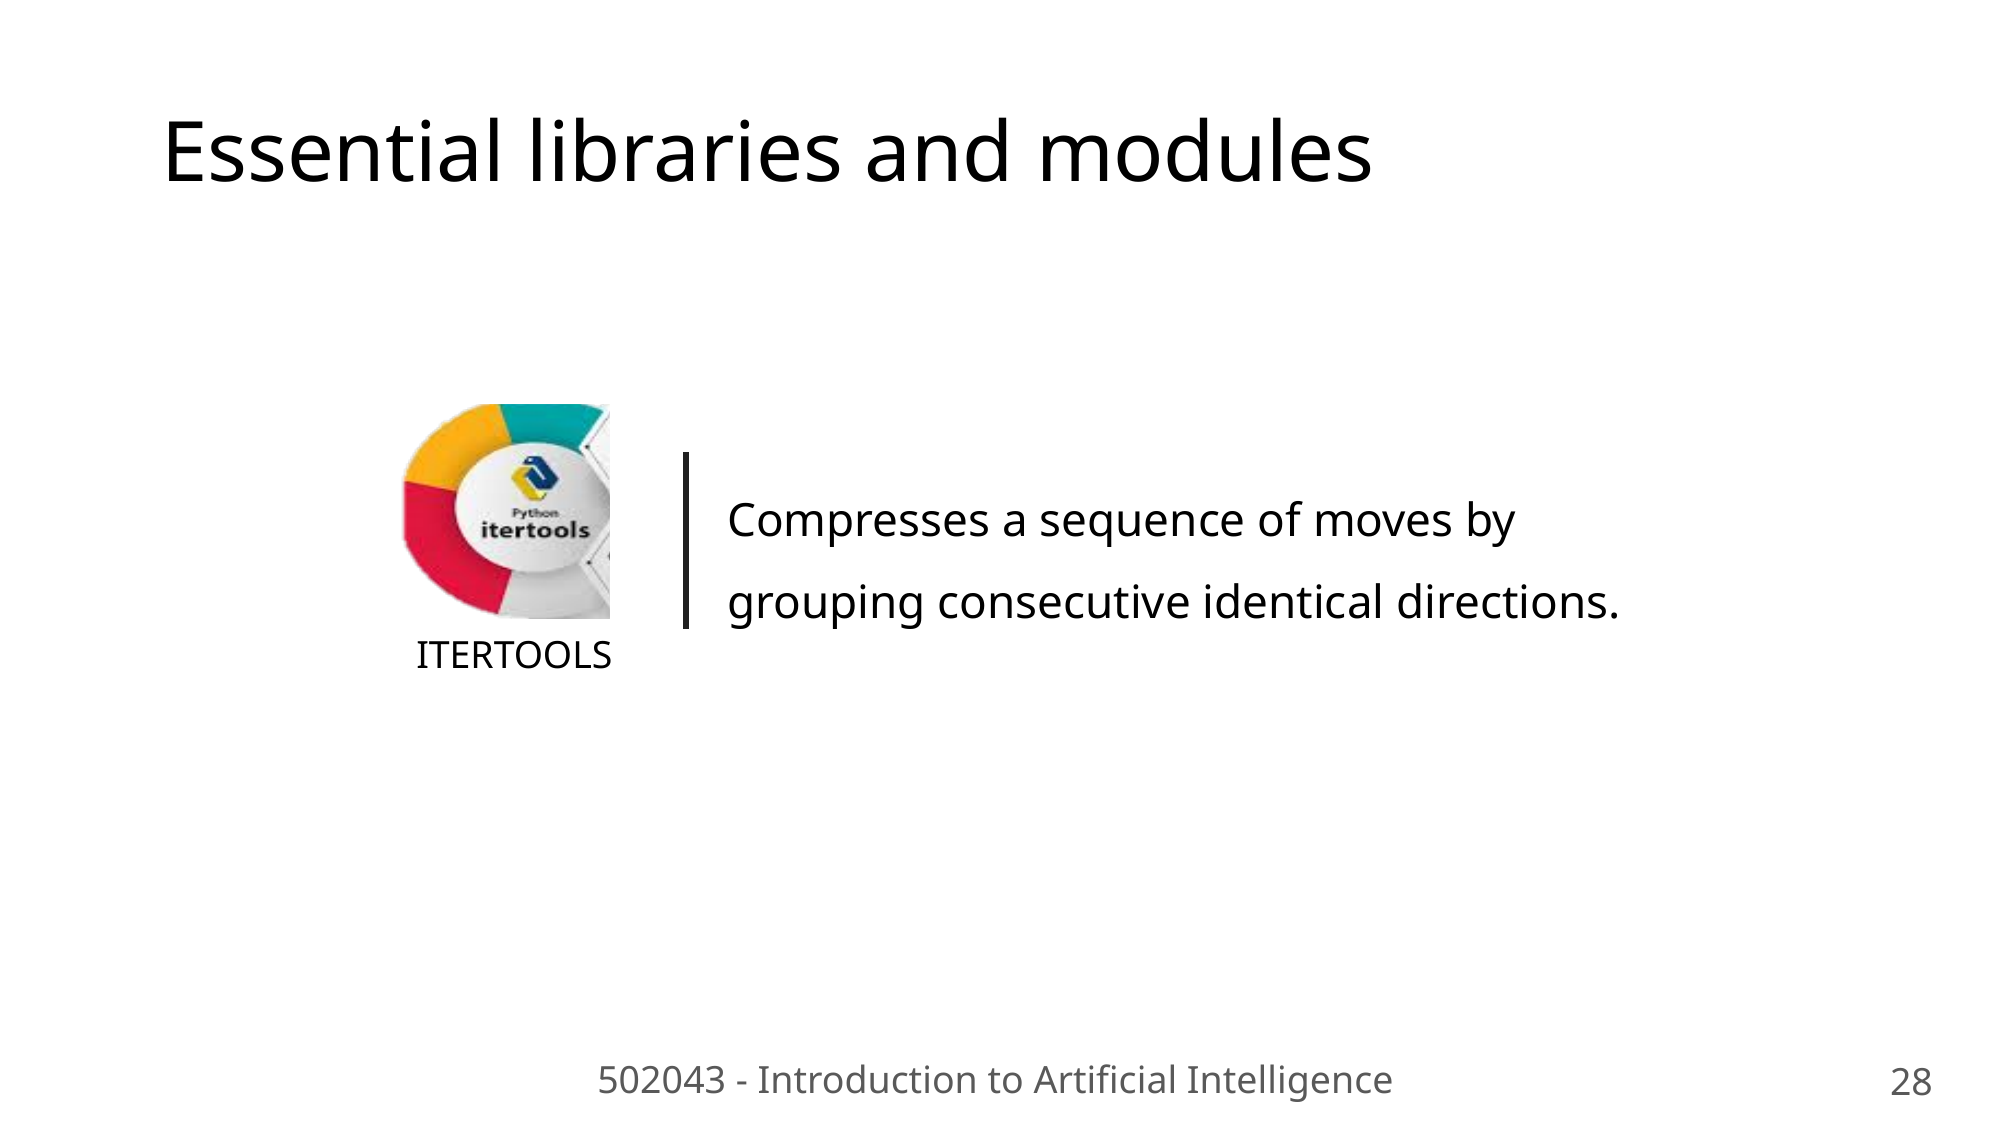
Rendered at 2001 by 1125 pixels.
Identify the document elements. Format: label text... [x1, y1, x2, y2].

text_box Essential libraries and modules [146, 90, 1391, 206]
text_box 502043 - Introduction to Artificial Intelligence [582, 1048, 1419, 1109]
text_box Compresses a sequence of moves by grouping consecutive identical directions. [712, 455, 1646, 636]
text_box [383, 404, 631, 684]
text_box 28 [1875, 1050, 1948, 1111]
